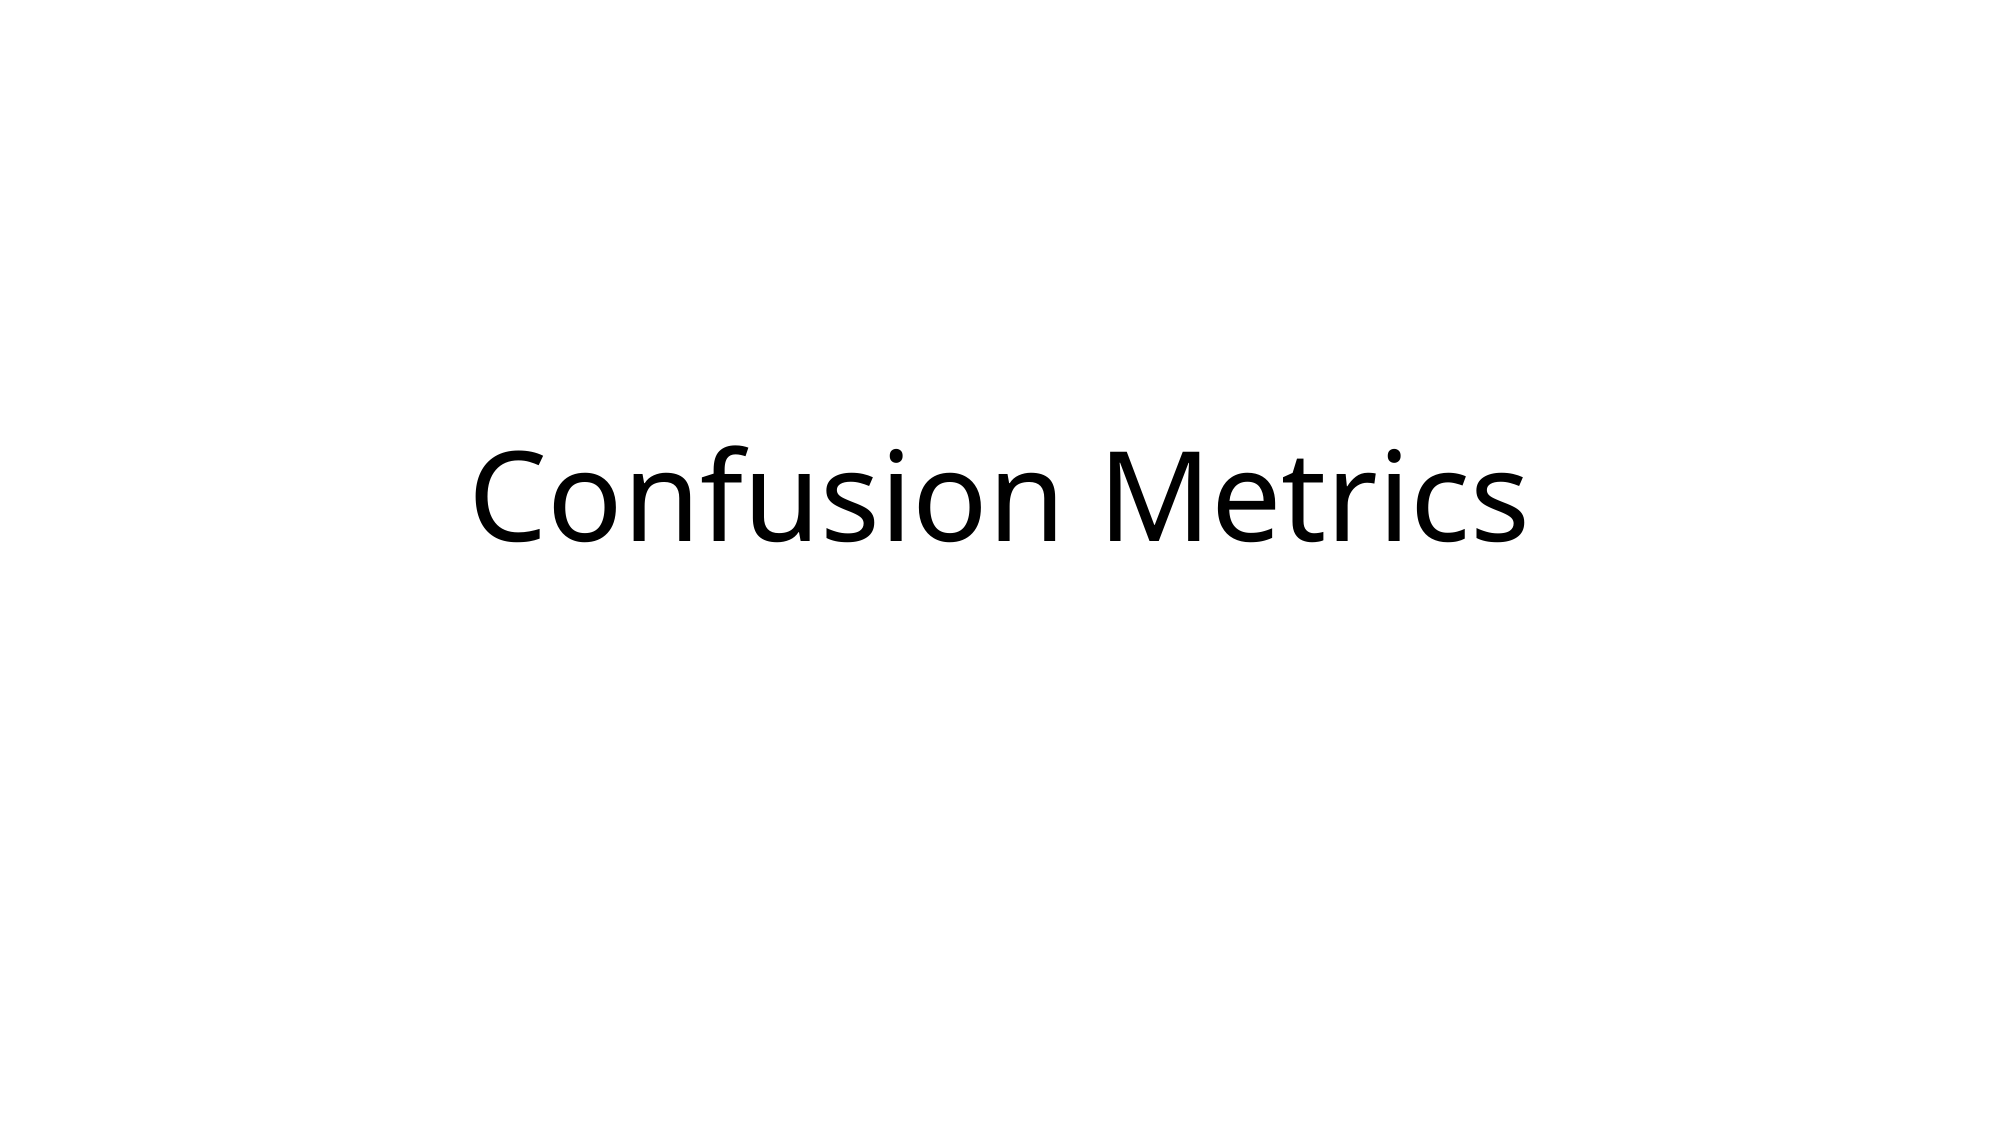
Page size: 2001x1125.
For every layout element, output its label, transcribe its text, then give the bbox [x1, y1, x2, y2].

title Confusion Metrics [249, 184, 1750, 576]
